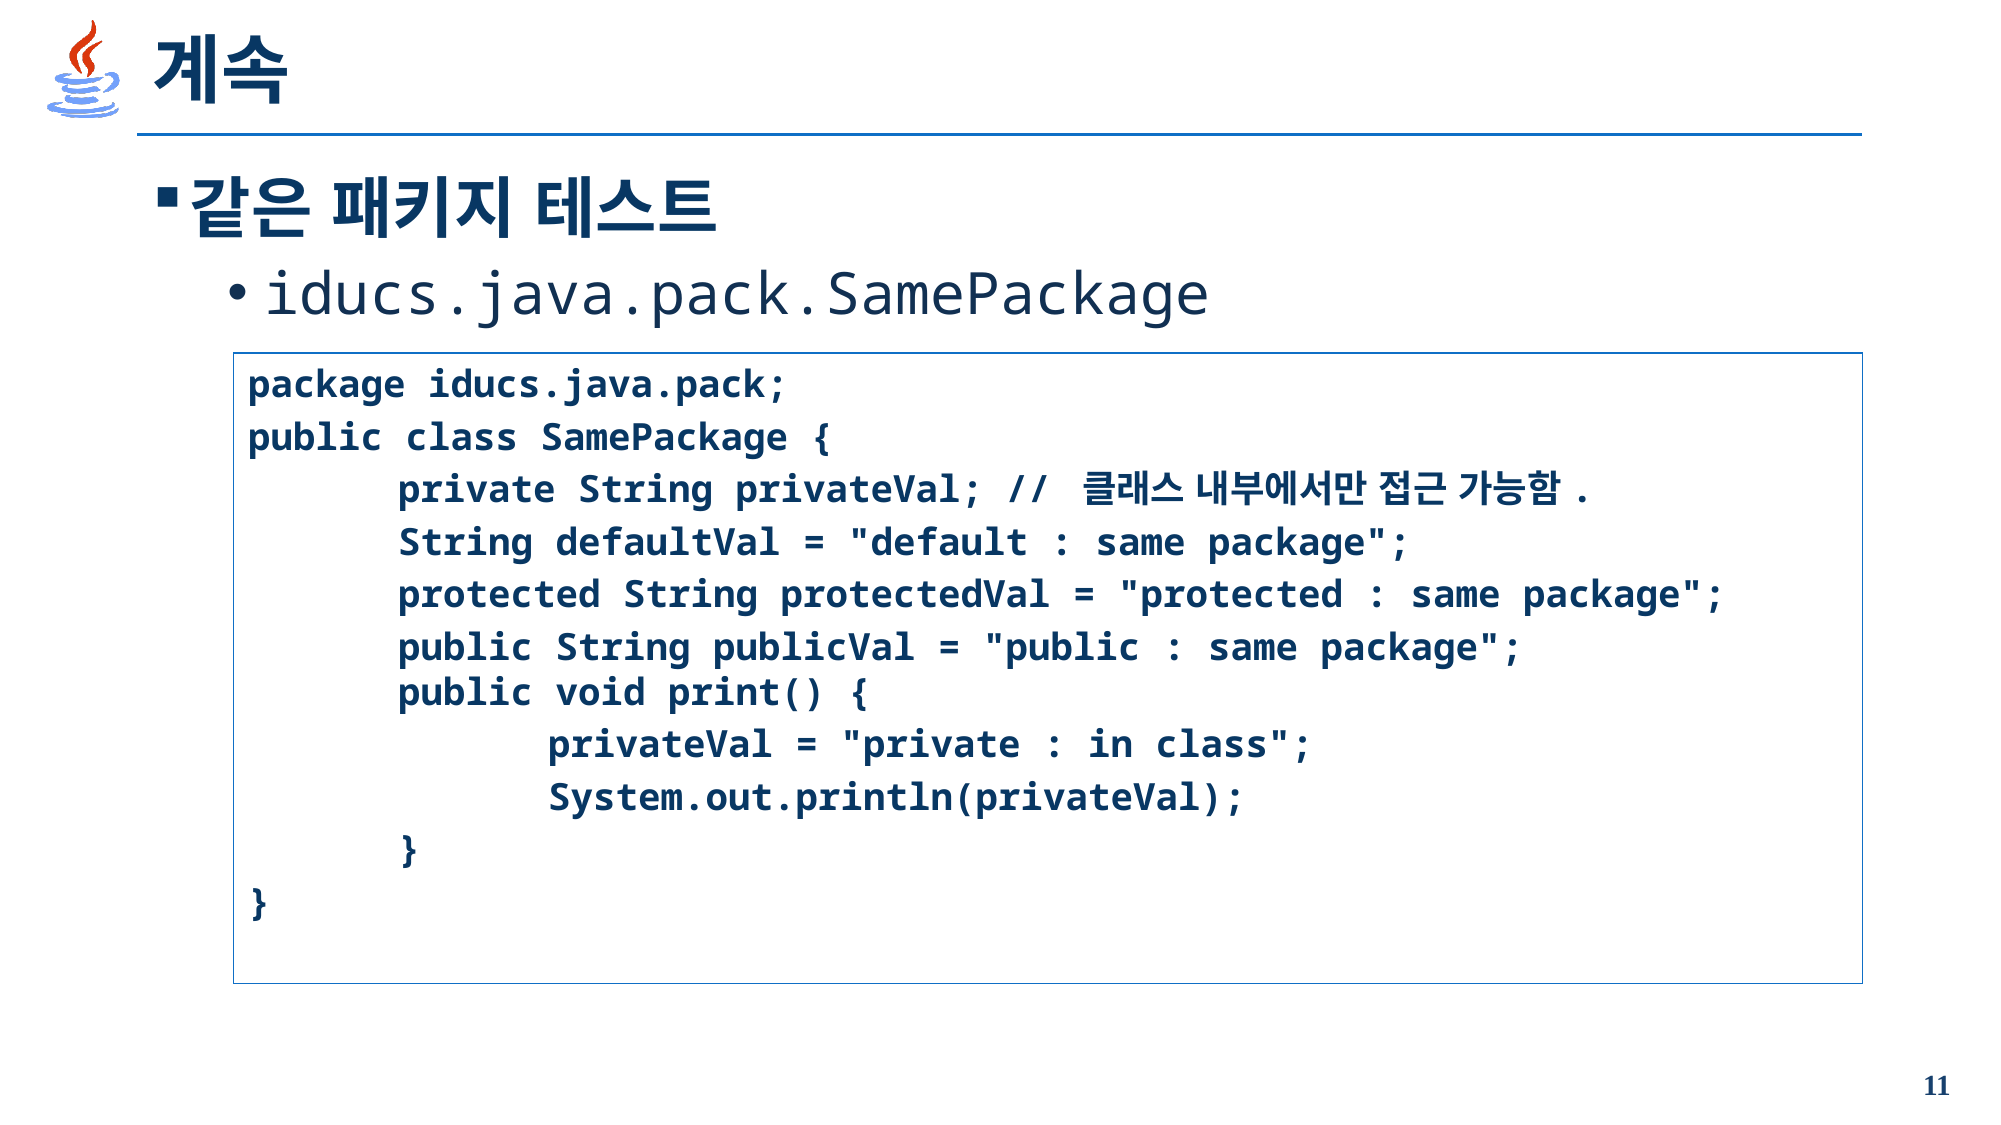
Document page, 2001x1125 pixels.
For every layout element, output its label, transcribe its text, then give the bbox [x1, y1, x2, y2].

text_box package iducs.java.pack; public class SamePackage { private String privateVal; // 클래스 내부에서만 접근 가능함. String defaultVal = "default : same package"; protected String protectedVal = "protected : same package"; public String publicVal = "public : same package"; public void print() { privateVal = "private : in class"; System.out.println(privateVal); } } [233, 352, 1863, 984]
slide_number 11 [1862, 1053, 1966, 1114]
picture [34, 20, 132, 118]
list 같은 패키지 테스트 iducs.java.pack.SamePackage [137, 158, 1863, 1034]
title 계속 [137, 21, 1863, 126]
